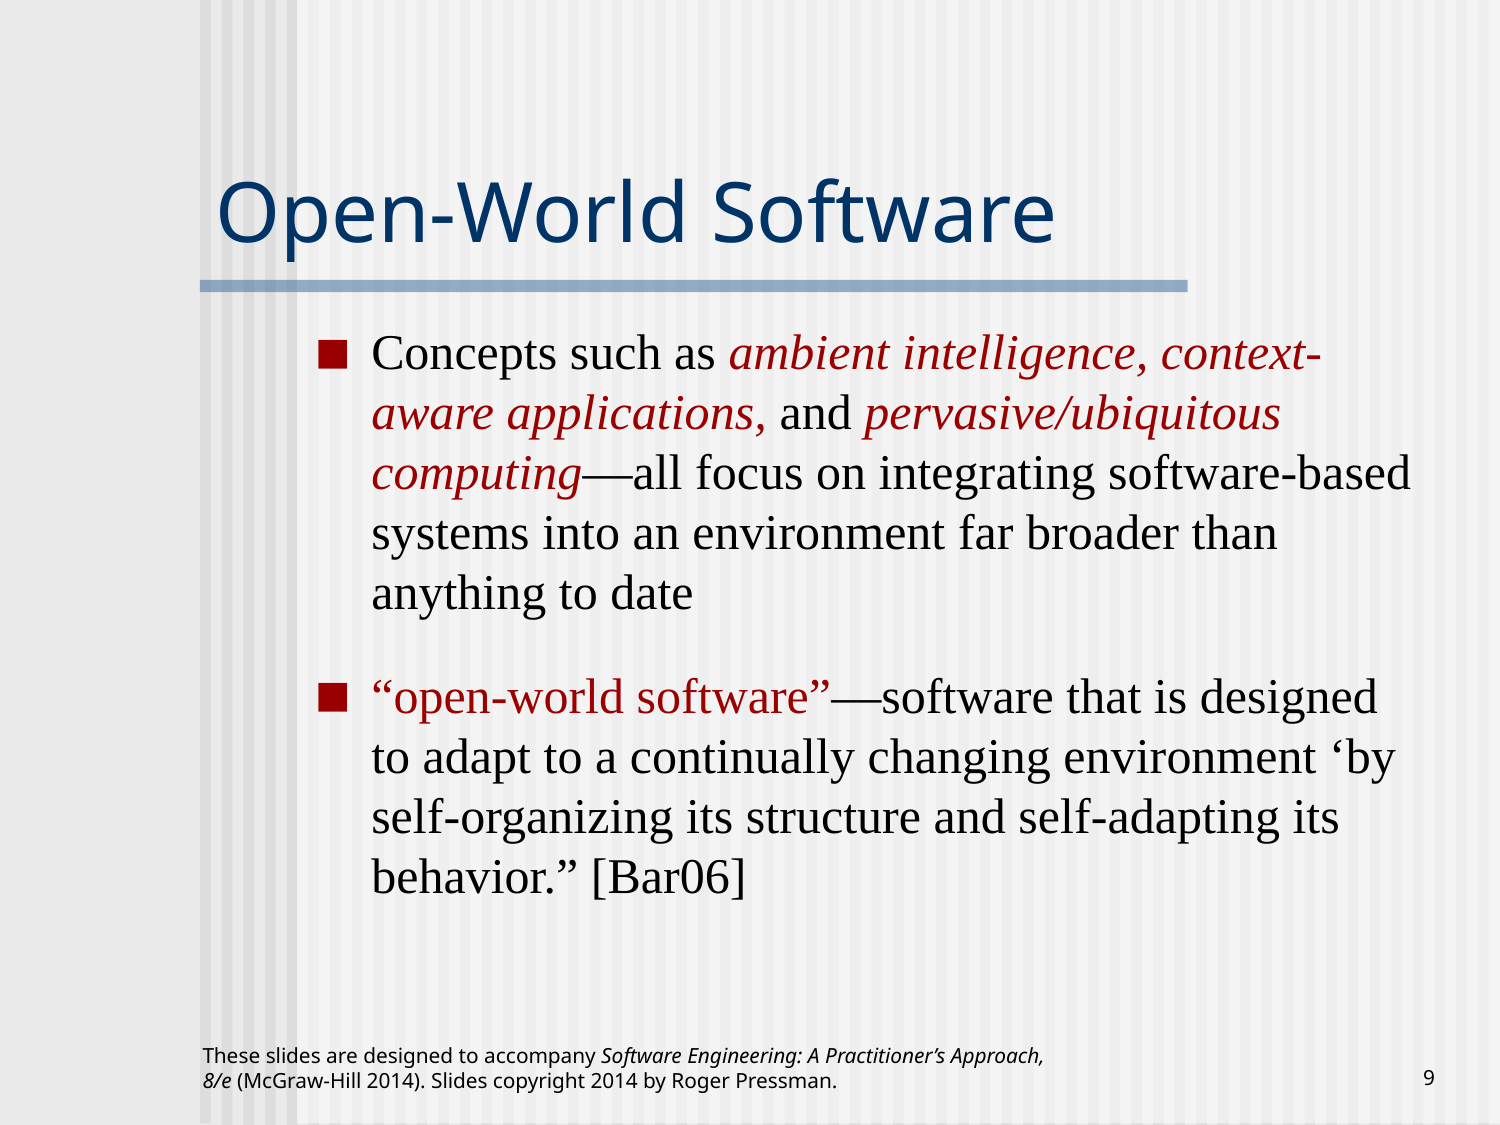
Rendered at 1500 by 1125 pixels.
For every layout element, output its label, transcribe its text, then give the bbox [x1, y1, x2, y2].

list Concepts such as ambient intelligence, context-aware applications, and pervasive/ubiquitous computing—all focus on integrating software-based systems into an environment far broader than anything to date “open-world software”—software that is designed to adapt to a continually changing environment ‘by self-organizing its structure and self-adapting its behavior.” [Bar06] [300, 312, 1438, 1000]
title Open-World Software [200, 162, 1300, 267]
text_box ‹#› [1237, 1024, 1450, 1100]
text_box These slides are designed to accompany Software Engineering: A Practitioner’s Approach, 8/e (McGraw-Hill 2014). Slides copyright 2014 by Roger Pressman. [187, 1024, 1088, 1100]
